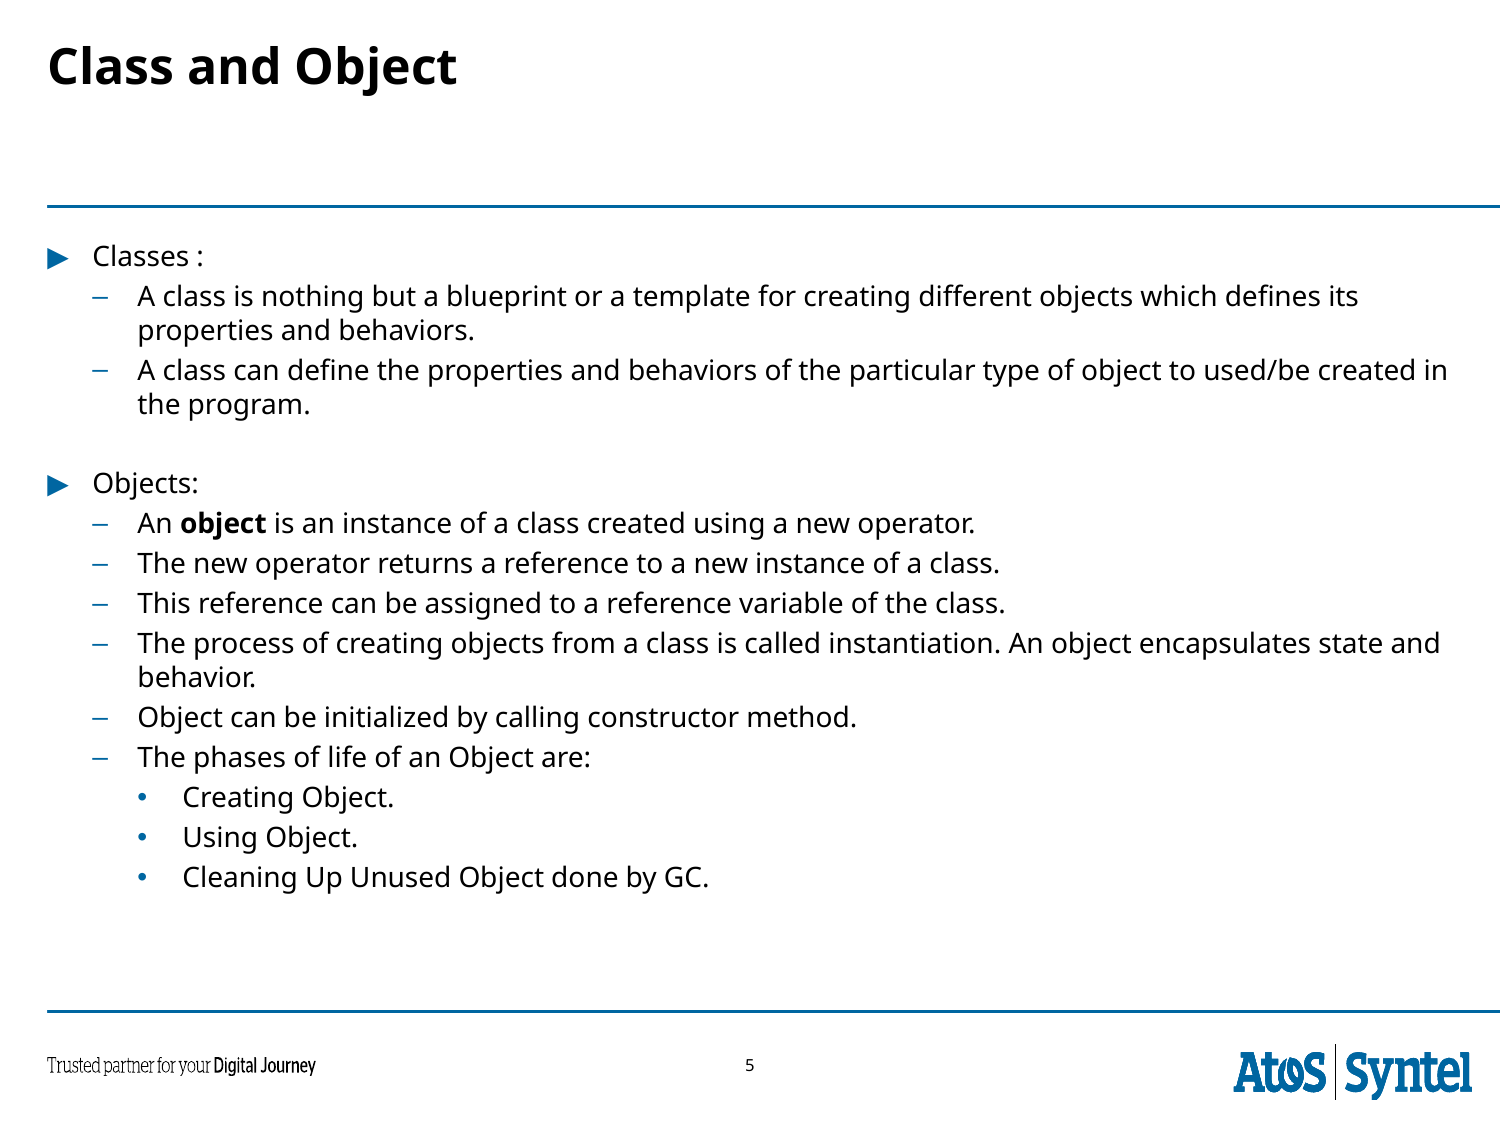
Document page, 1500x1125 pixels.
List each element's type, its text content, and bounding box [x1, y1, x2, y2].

title Class and Object [47, 26, 1471, 185]
list Classes : A class is nothing but a blueprint or a template for creating different objects which defines its properties and behaviors. A class can define the properties and behaviors of the particular type of object to used/be created in the program. Objects: An object is an instance of a class created using a new operator. The new operator returns a reference to a new instance of a class. This reference can be assigned to a reference variable of the class. The process of creating objects from a class is called instantiation. An object encapsulates state and behavior. Object can be initialized by calling constructor method. The phases of life of an Object are: Creating Object. Using Object. Cleaning Up Unused Object done by GC. [47, 238, 1471, 983]
